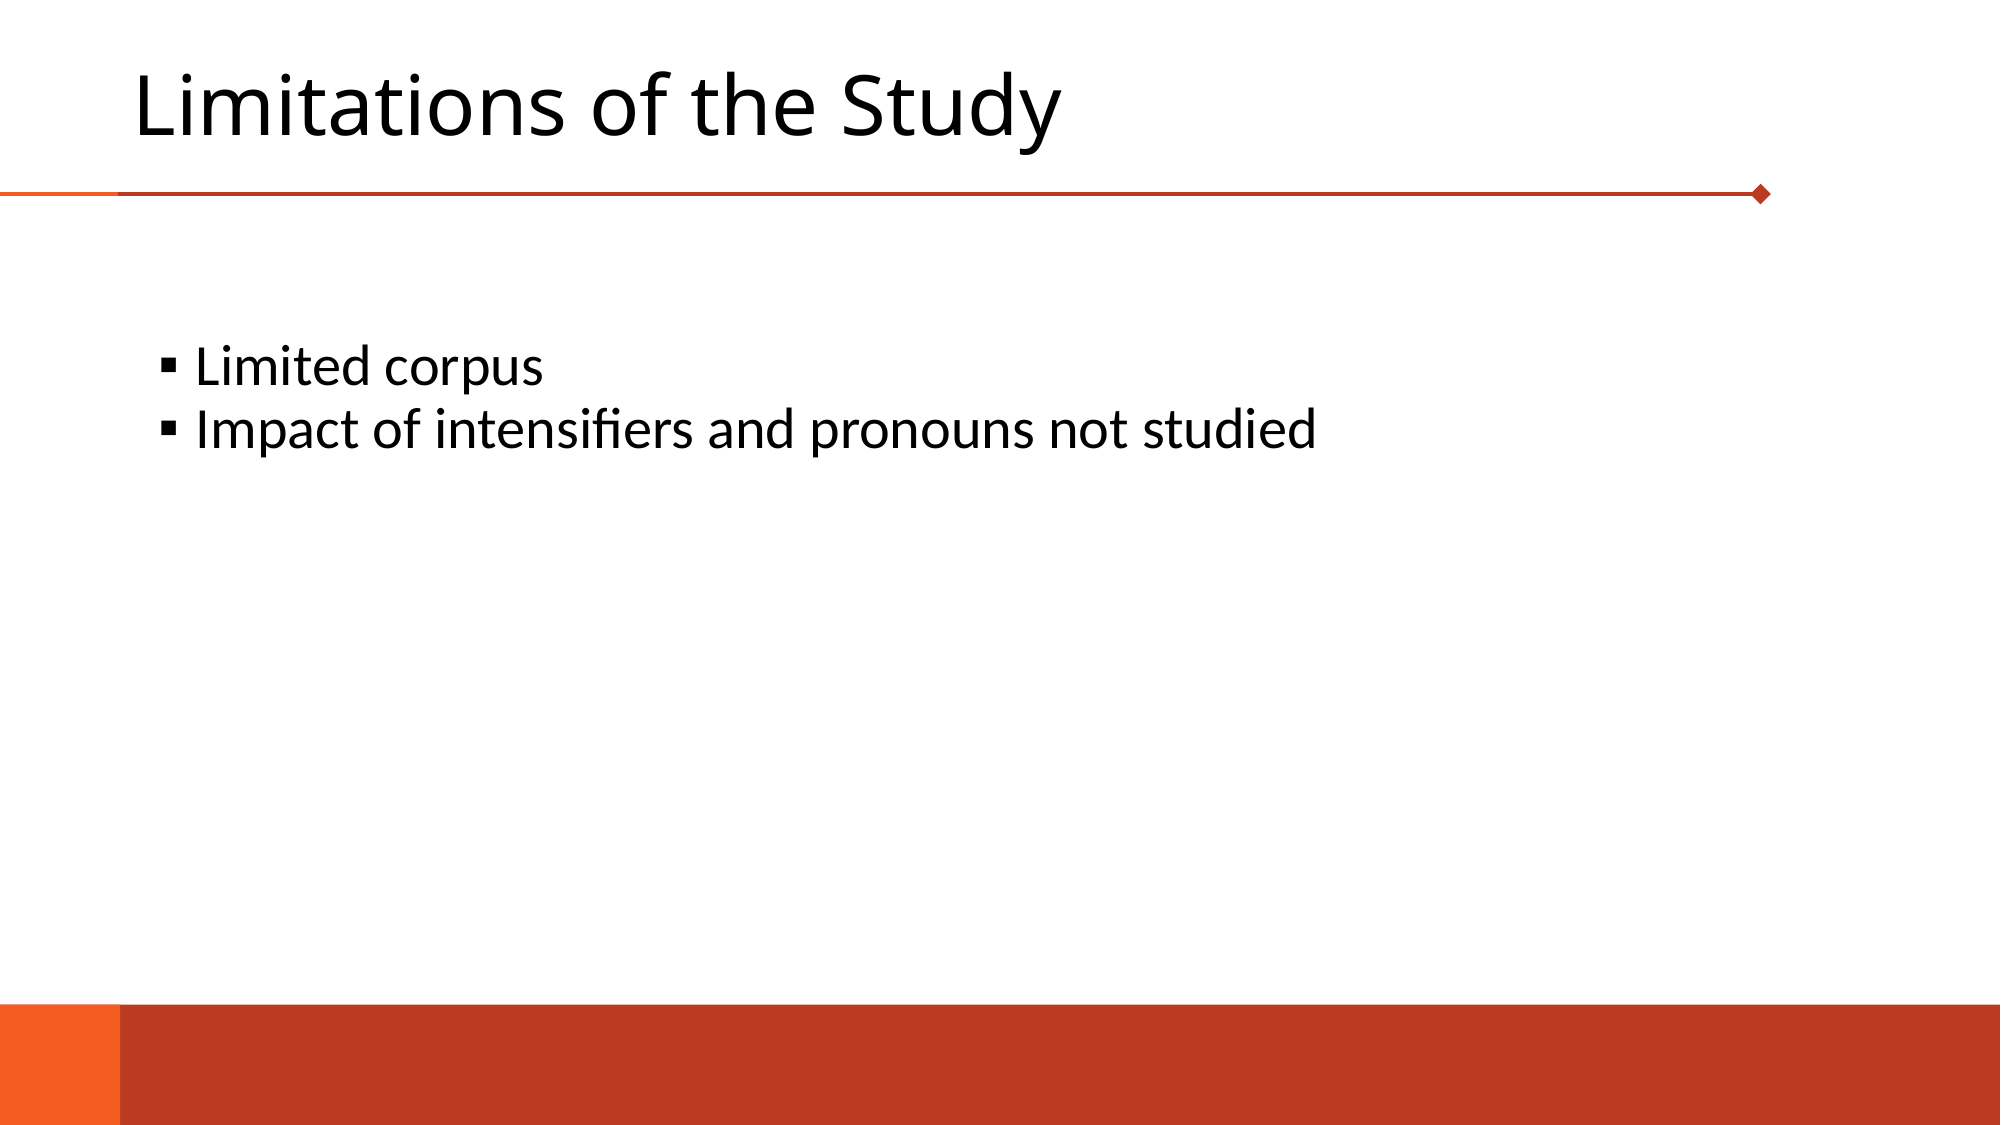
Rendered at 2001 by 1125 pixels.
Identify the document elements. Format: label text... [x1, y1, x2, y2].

list Limited corpus Impact of intensifiers and pronouns not studied [143, 320, 1783, 965]
title Limitations of the Study [117, 48, 1758, 169]
